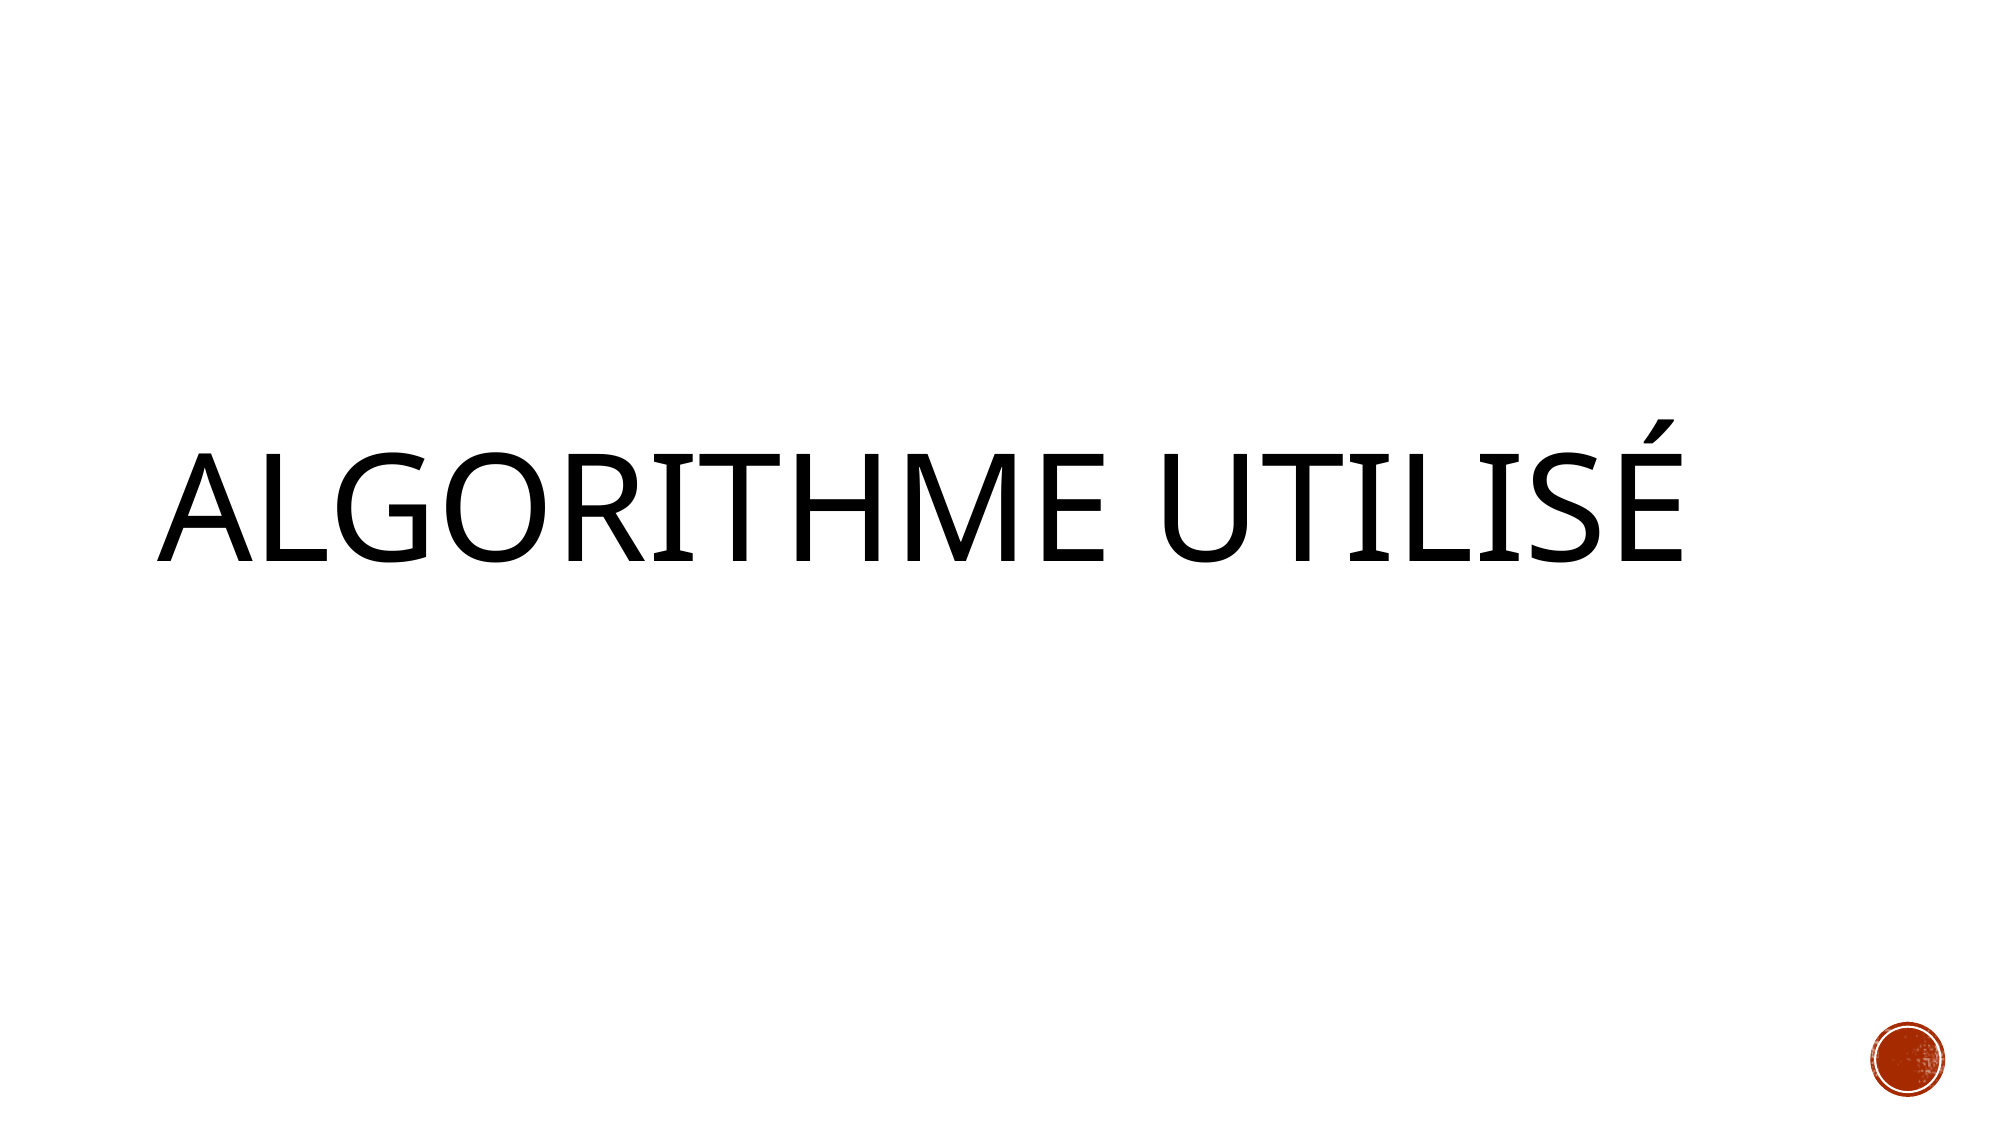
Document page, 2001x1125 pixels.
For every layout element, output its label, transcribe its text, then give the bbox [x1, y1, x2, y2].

title Algorithme utilisé [142, 381, 1793, 646]
